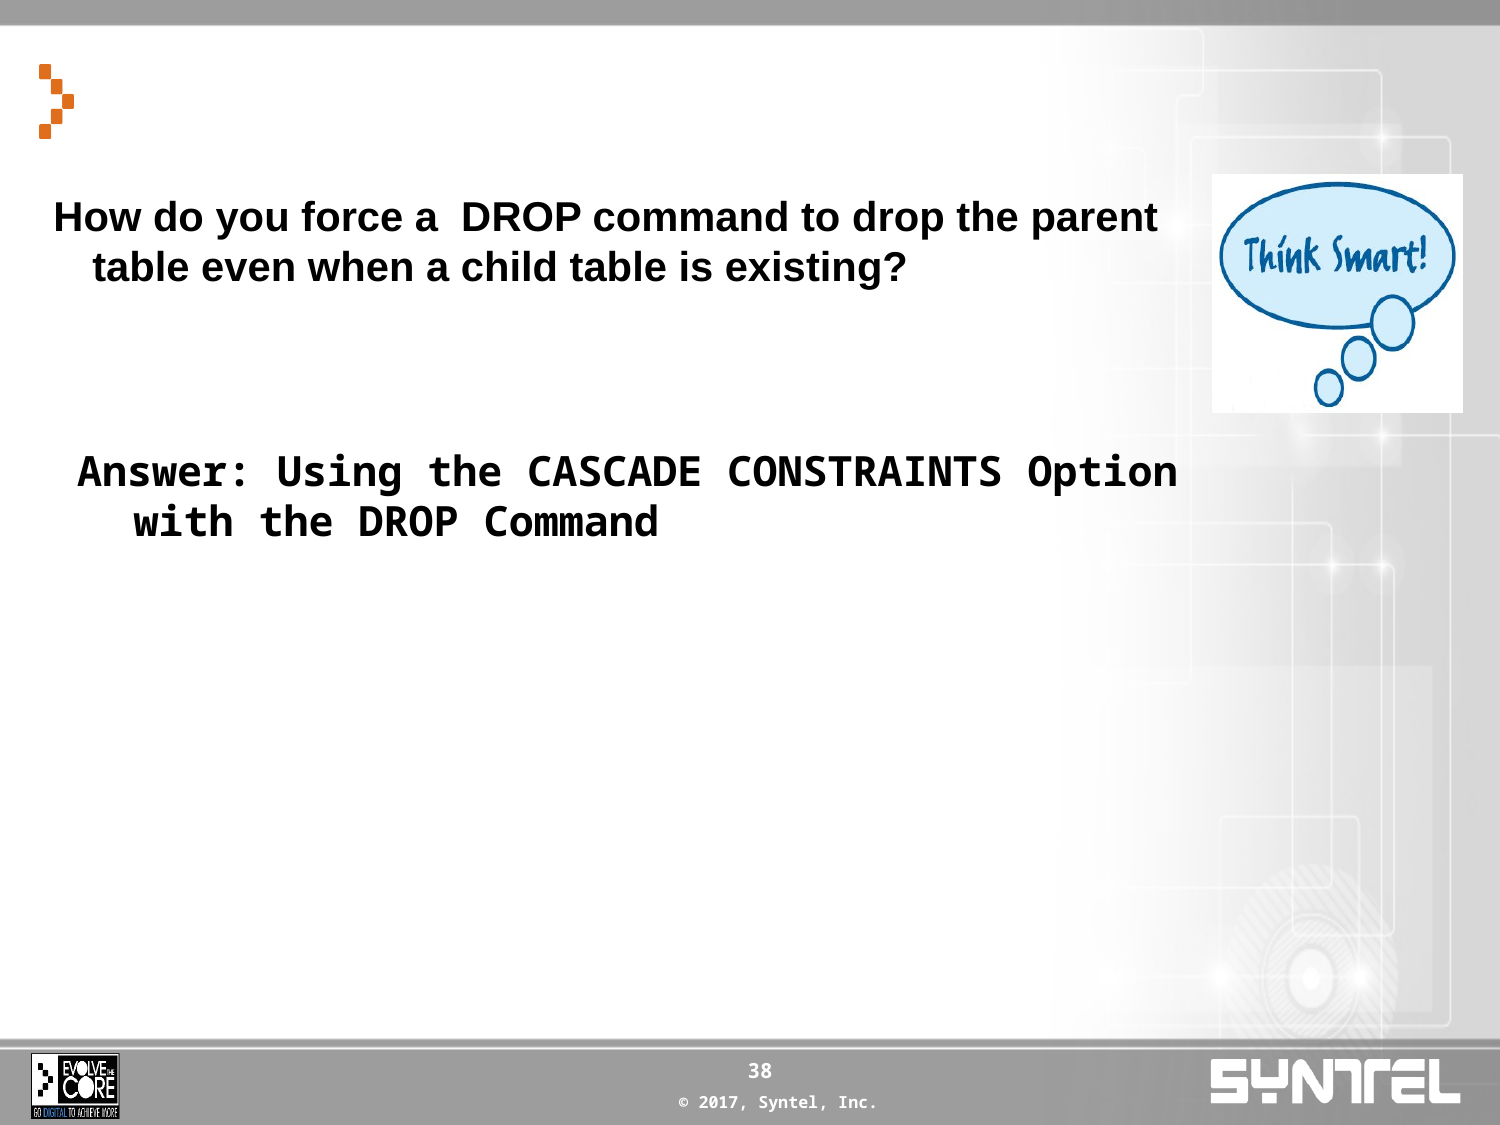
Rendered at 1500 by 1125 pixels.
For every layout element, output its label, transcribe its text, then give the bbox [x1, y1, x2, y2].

list How do you force a DROP command to drop the parent table even when a child table is existing? [38, 182, 1213, 663]
picture [0, 0, 1500, 1125]
text_box Answer: Using the CASCADE CONSTRAINTS Option with the DROP Command [62, 437, 1263, 663]
